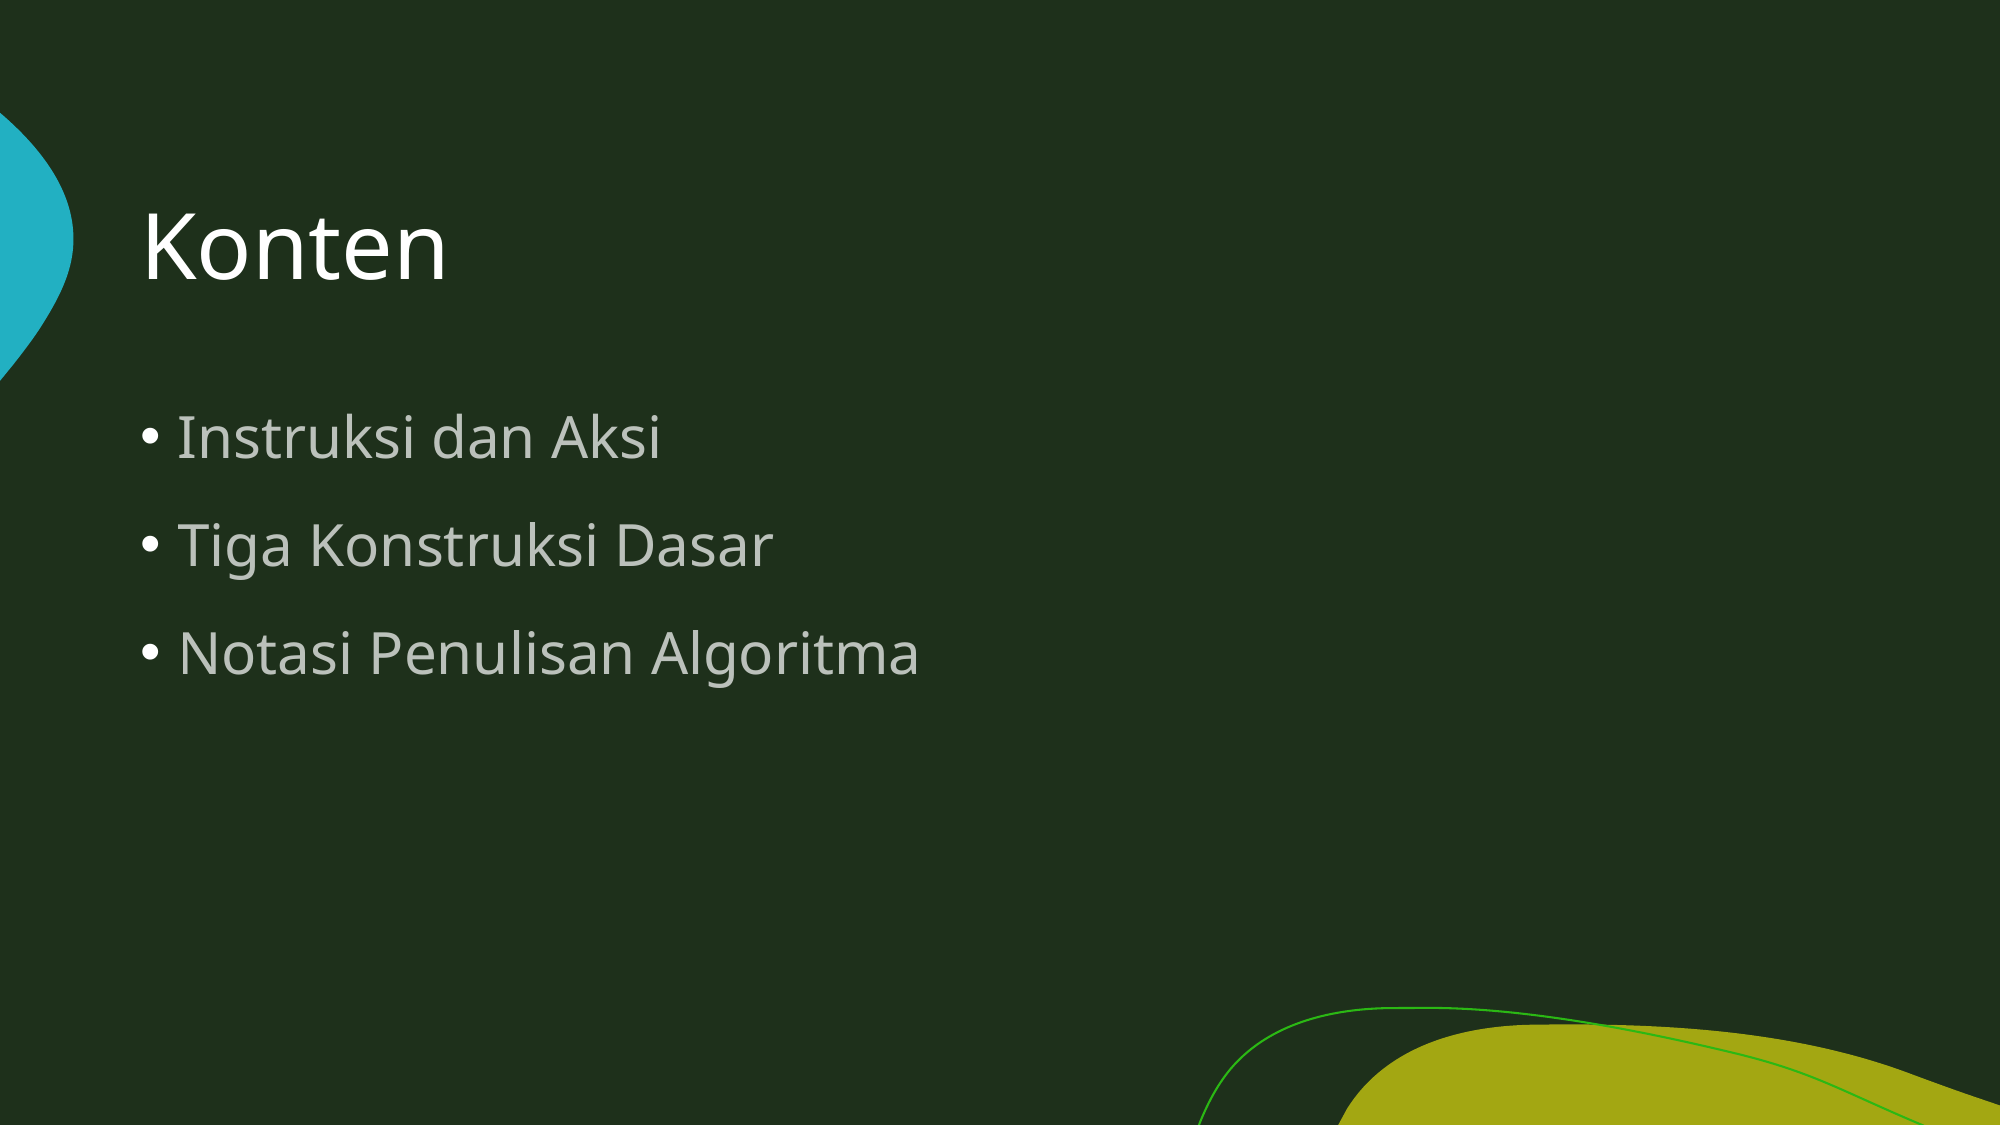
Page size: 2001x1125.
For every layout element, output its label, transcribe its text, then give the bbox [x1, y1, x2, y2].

title Konten [125, 125, 1875, 375]
list Instruksi dan Aksi Tiga Konstruksi Dasar Notasi Penulisan Algoritma [125, 375, 1875, 1002]
